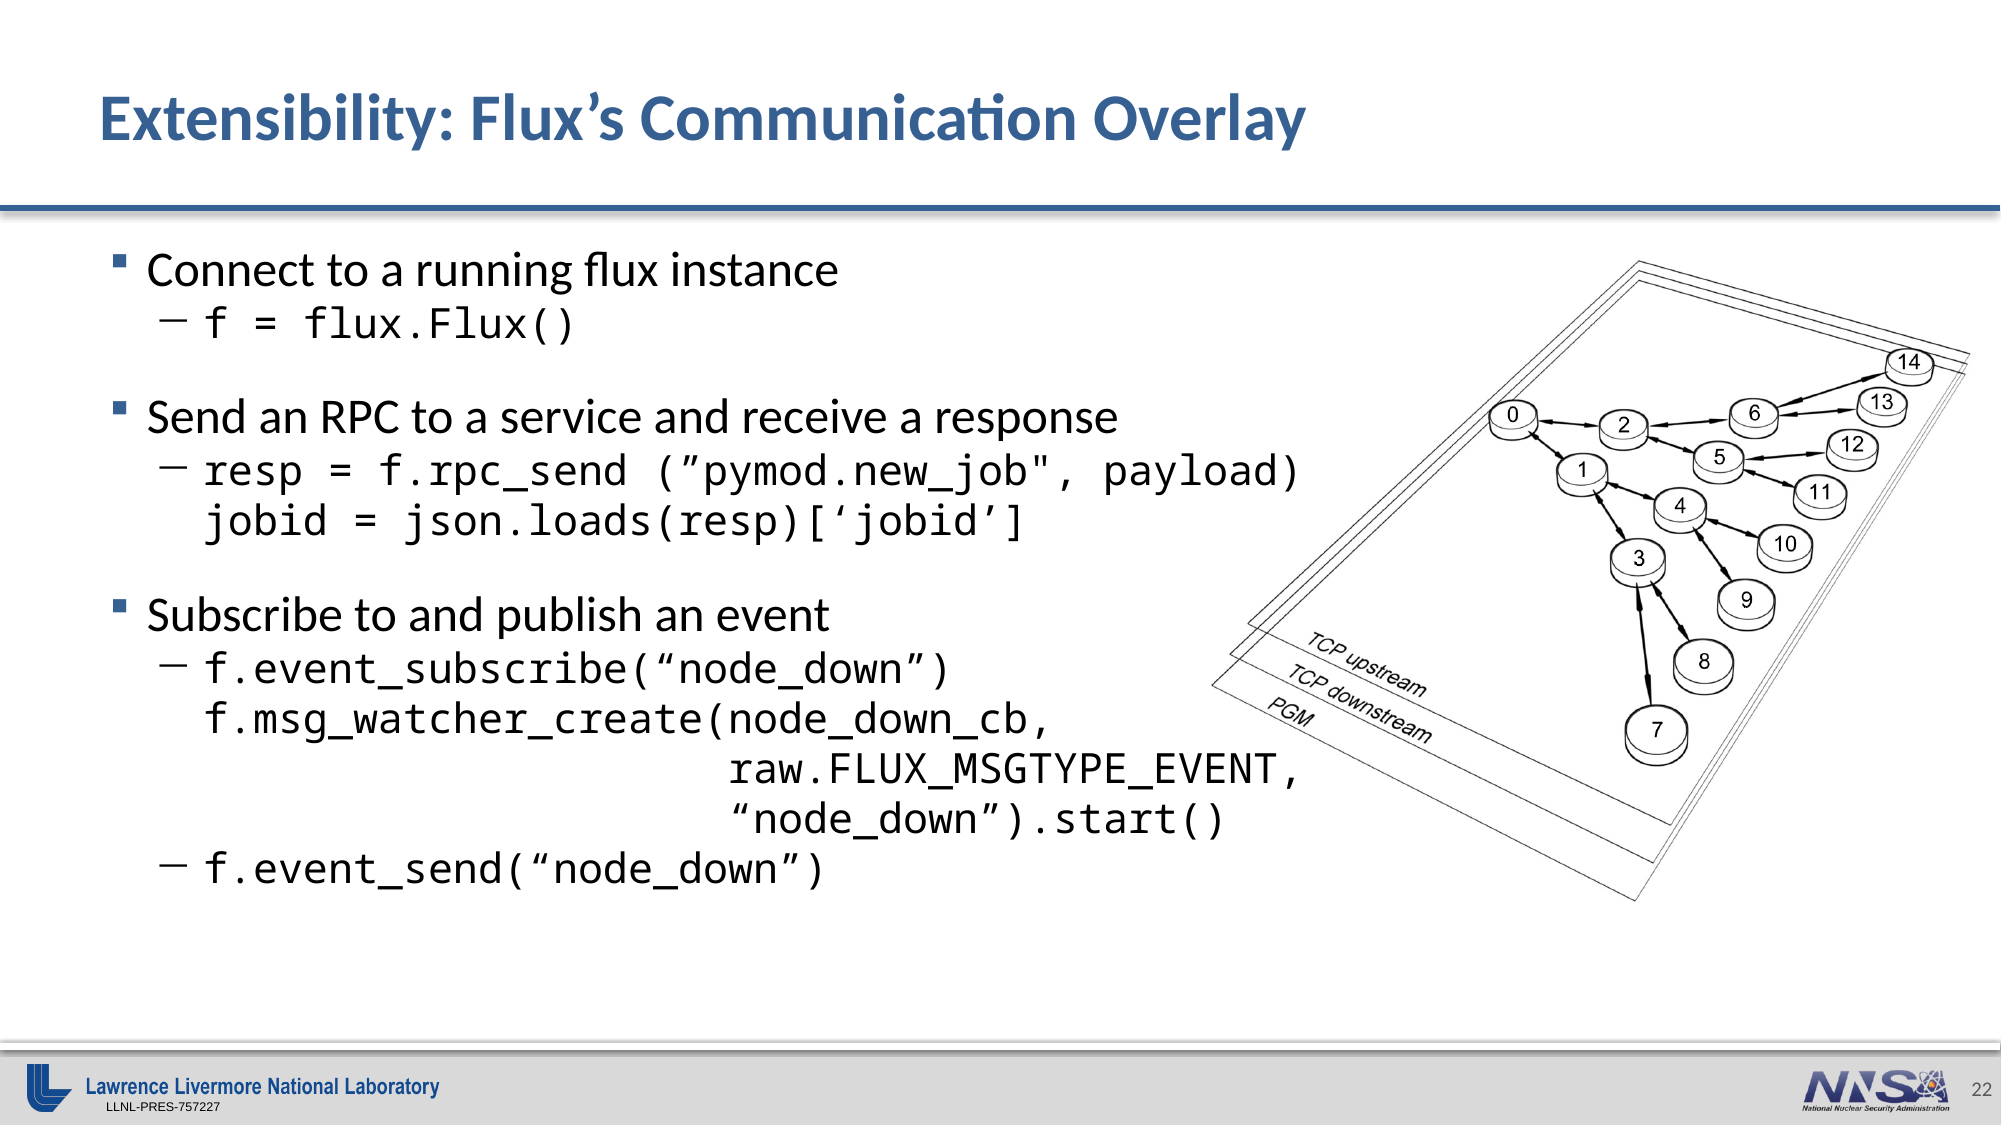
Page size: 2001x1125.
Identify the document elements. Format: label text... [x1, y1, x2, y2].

picture [1795, 1057, 1956, 1119]
title Extensibility: Flux’s Communication Overlay [99, 36, 1900, 202]
picture [27, 1064, 478, 1112]
picture [1195, 255, 1980, 908]
list Connect to a running flux instance f = flux.Flux() Send an RPC to a service and receive a response resp = f.rpc_send (”pymod.new_job", payload) jobid = json.loads(resp)[‘jobid’] Subscribe to and publish an event f.event_subscribe(“node_down”) f.msg_watcher_create(node_down_cb, raw.FLUX_MSGTYPE_EVENT, “node_down”).start() f.event_send(“node_down”) [99, 236, 1900, 1042]
